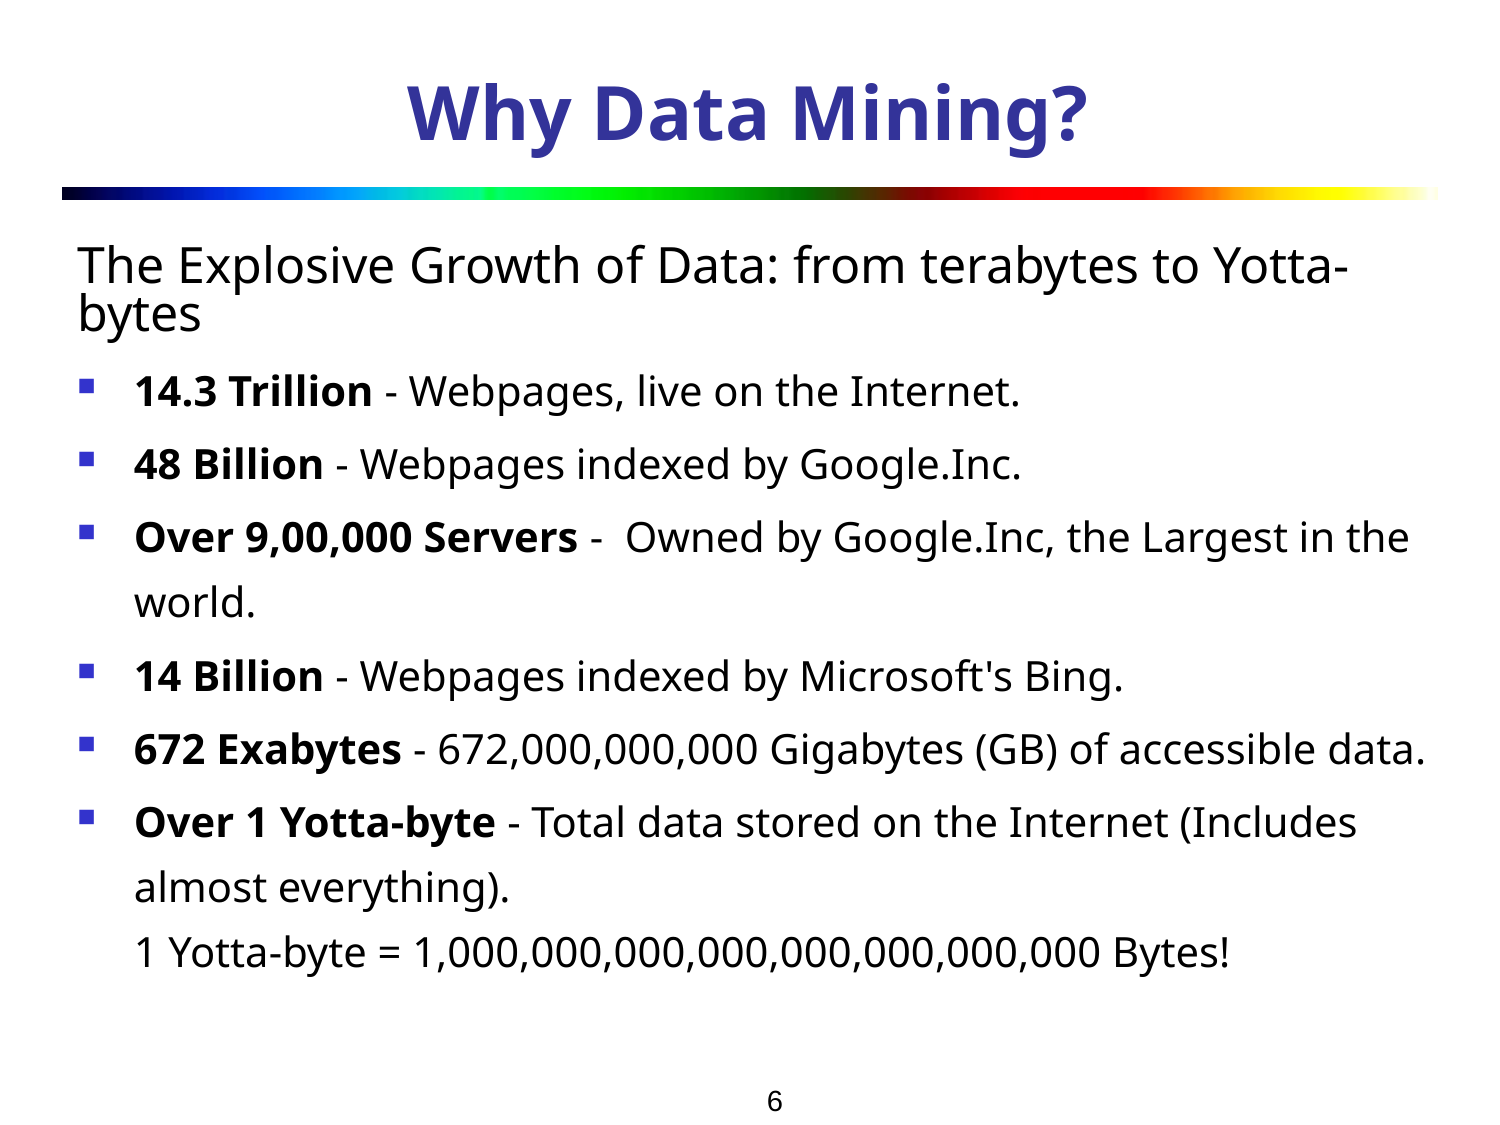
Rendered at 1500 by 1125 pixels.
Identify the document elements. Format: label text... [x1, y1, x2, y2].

picture [62, 187, 355, 200]
title Why Data Mining? [125, 37, 1391, 163]
slide_number 6 [537, 1062, 1013, 1125]
list The Explosive Growth of Data: from terabytes to Yotta-bytes 14.3 Trillion - Webpages, live on the Internet. 48 Billion - Webpages indexed by Google.Inc. Over 9,00,000 Servers - Owned by Google.Inc, the Largest in the world. 14 Billion - Webpages indexed by Microsoft's Bing. 672 Exabytes - 672,000,000,000 Gigabytes (GB) of accessible data. Over 1 Yotta-byte - Total data stored on the Internet (Includes almost everything). 1 Yotta-byte = 1,000,000,000,000,000,000,000,000 Bytes! [62, 237, 1450, 1075]
picture [382, 187, 1438, 200]
